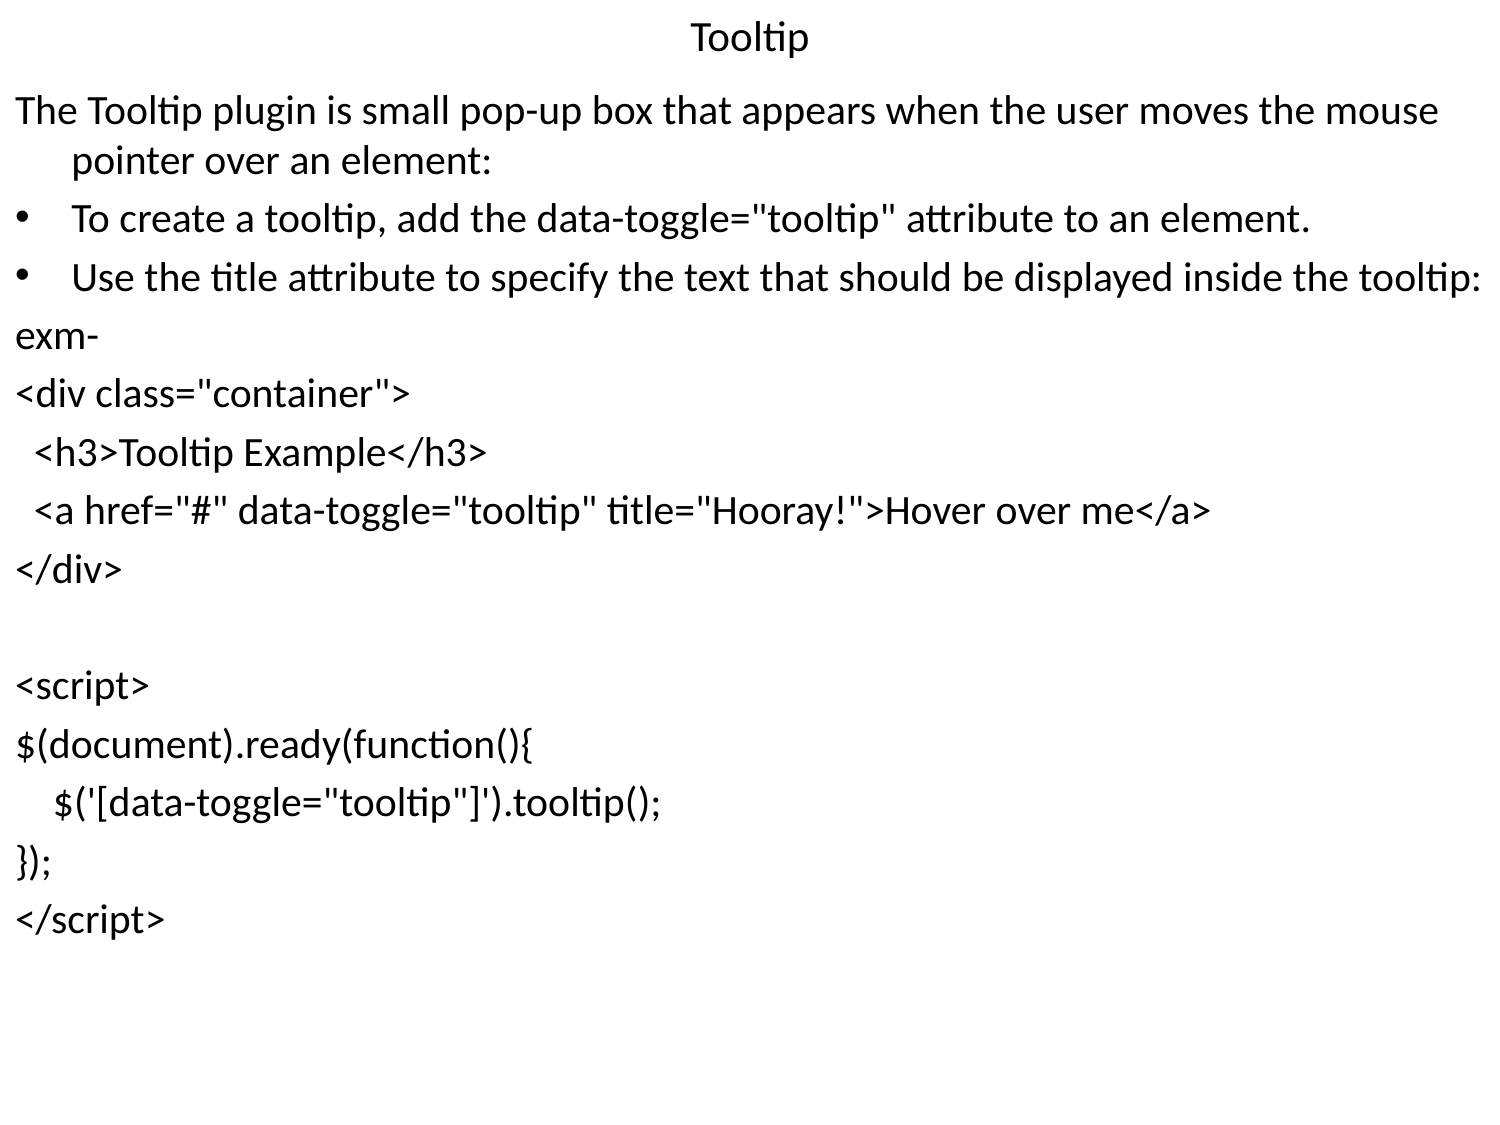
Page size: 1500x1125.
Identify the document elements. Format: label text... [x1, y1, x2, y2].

title Tooltip [75, 0, 1425, 68]
list The Tooltip plugin is small pop-up box that appears when the user moves the mouse pointer over an element: To create a tooltip, add the data-toggle="tooltip" attribute to an element. Use the title attribute to specify the text that should be displayed inside the tooltip: exm- <div class="container"> <h3>Tooltip Example</h3> <a href="#" data-toggle="tooltip" title="Hooray!">Hover over me</a> </div> <script> $(document).ready(function(){ $('[data-toggle="tooltip"]').tooltip(); }); </script> [0, 75, 1500, 1125]
